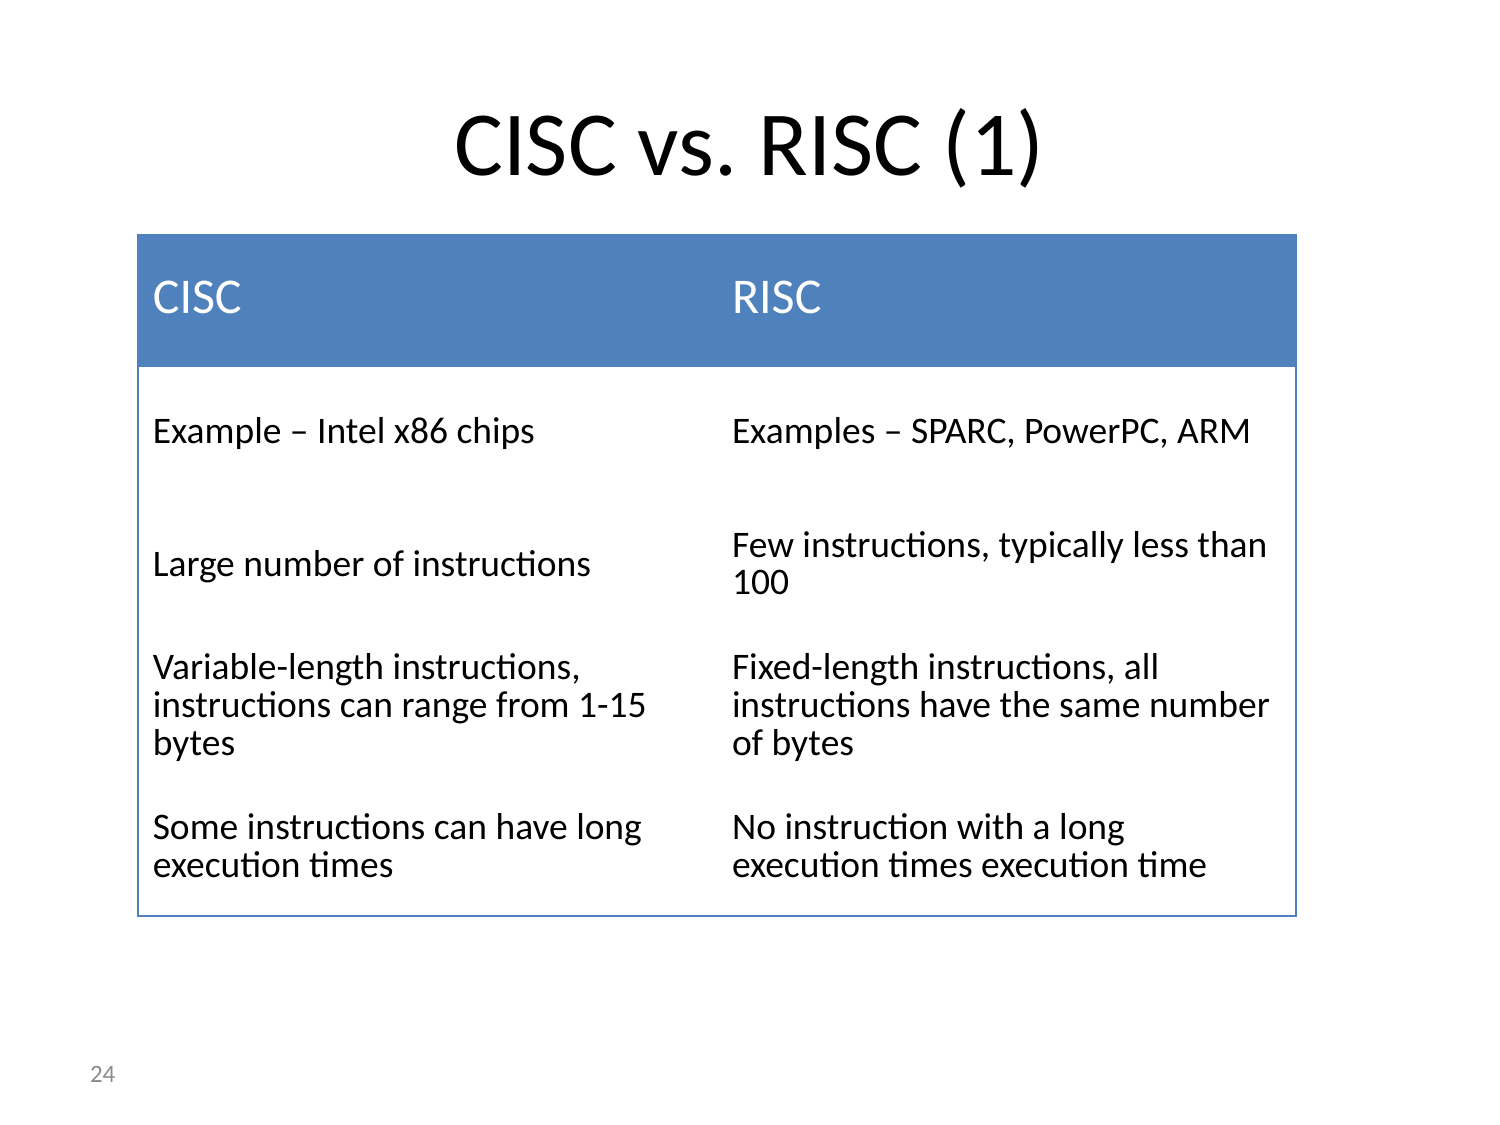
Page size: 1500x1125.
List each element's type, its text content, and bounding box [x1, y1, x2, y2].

table_cell Example – Intel x86 chips [139, 367, 717, 500]
table_cell Few instructions, typically less than 100 [717, 500, 1295, 633]
table_cell Fixed-length instructions, all instructions have the same number of bytes [717, 633, 1295, 783]
table_cell Some instructions can have long execution times [139, 783, 717, 915]
table_cell Large number of instructions [139, 500, 717, 633]
table_header RISC [717, 235, 1295, 367]
title CISC vs. RISC (1) [74, 44, 1426, 233]
table_cell Variable-length instructions, instructions can range from 1-15 bytes [139, 633, 717, 783]
slide_number 24 [75, 1042, 425, 1103]
table_cell Examples – SPARC, PowerPC, ARM [717, 367, 1295, 500]
table_header CISC [139, 235, 717, 367]
table_cell No instruction with a long execution times execution time [717, 783, 1295, 915]
